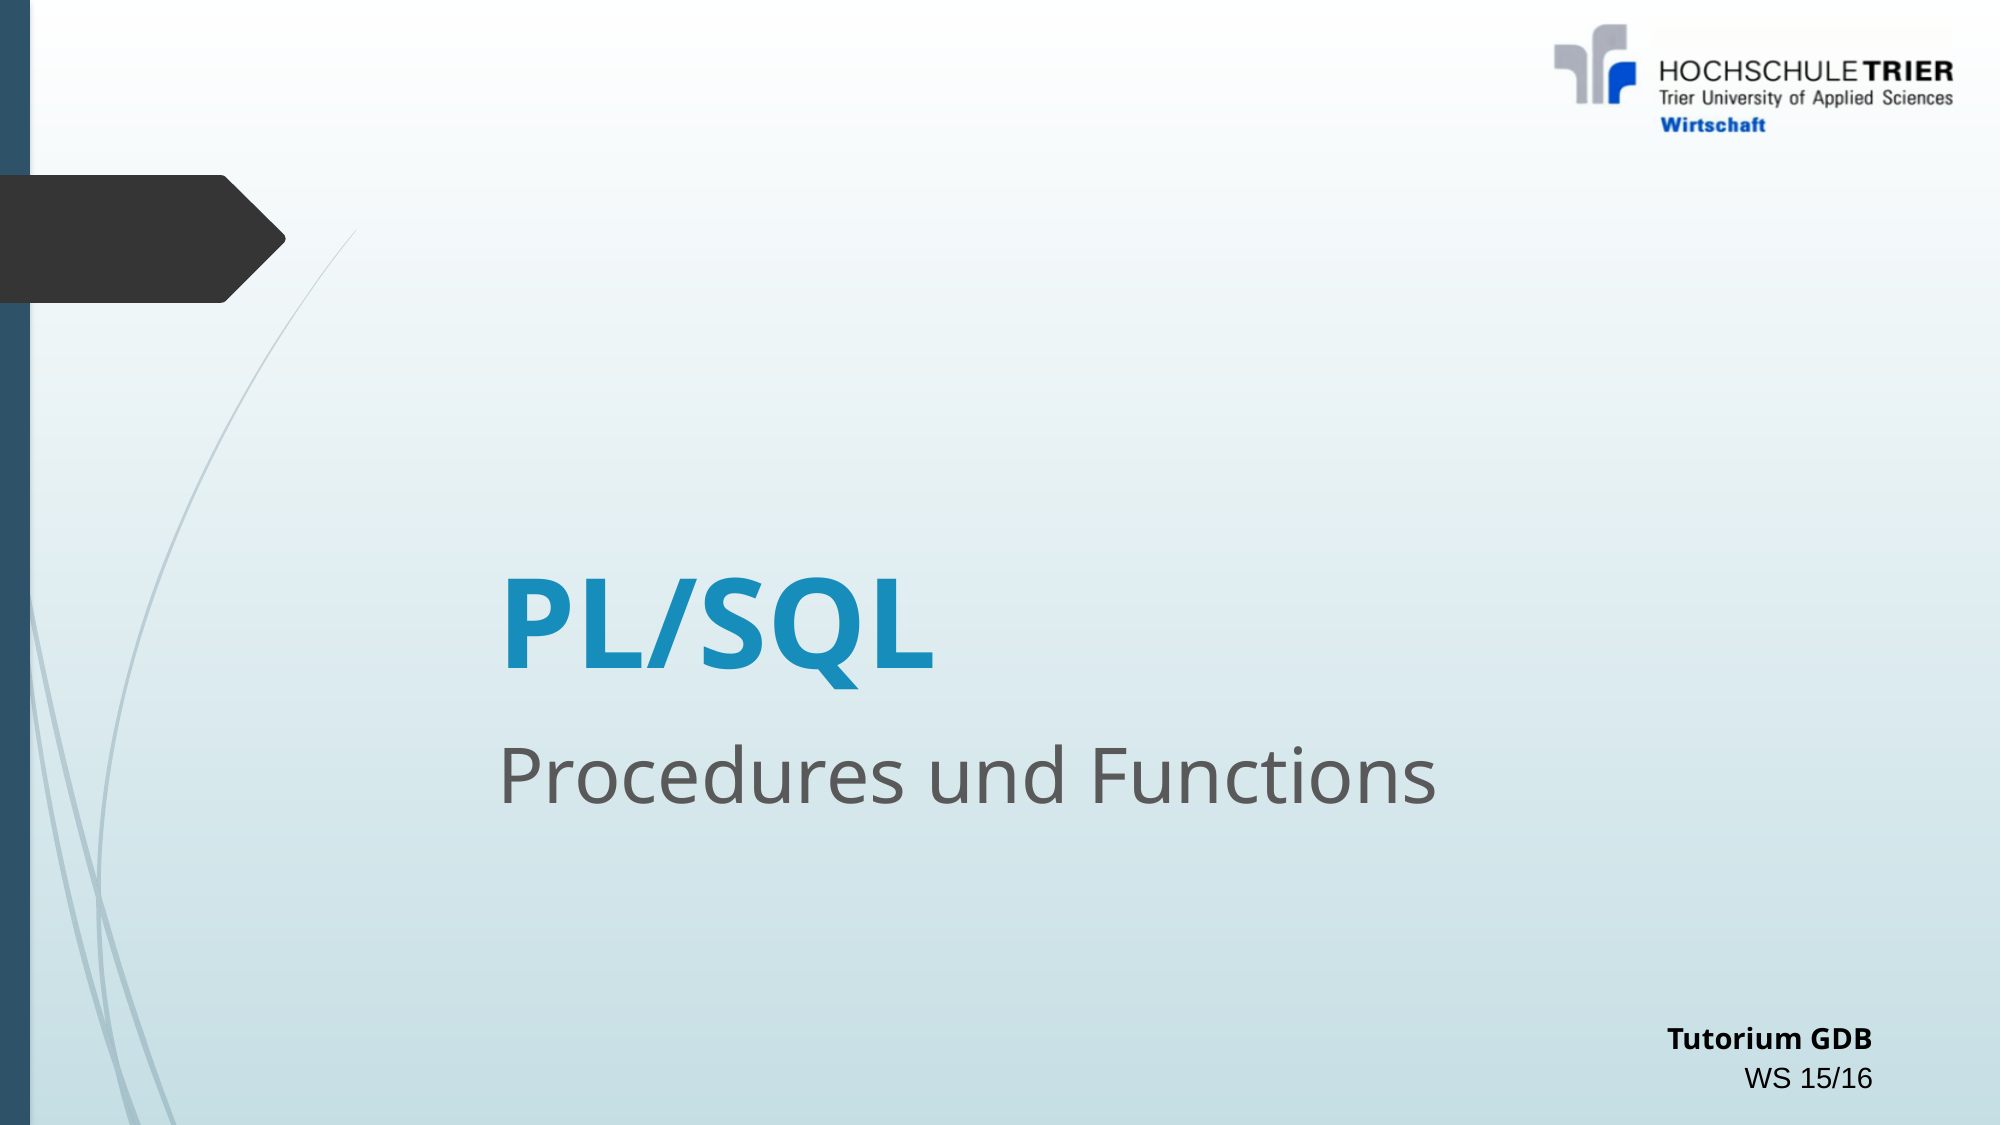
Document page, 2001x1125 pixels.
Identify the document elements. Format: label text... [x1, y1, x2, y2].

subtitle Procedures und Functions [482, 718, 1888, 904]
title PL/SQL [482, 329, 1888, 702]
picture [1548, 13, 1966, 141]
